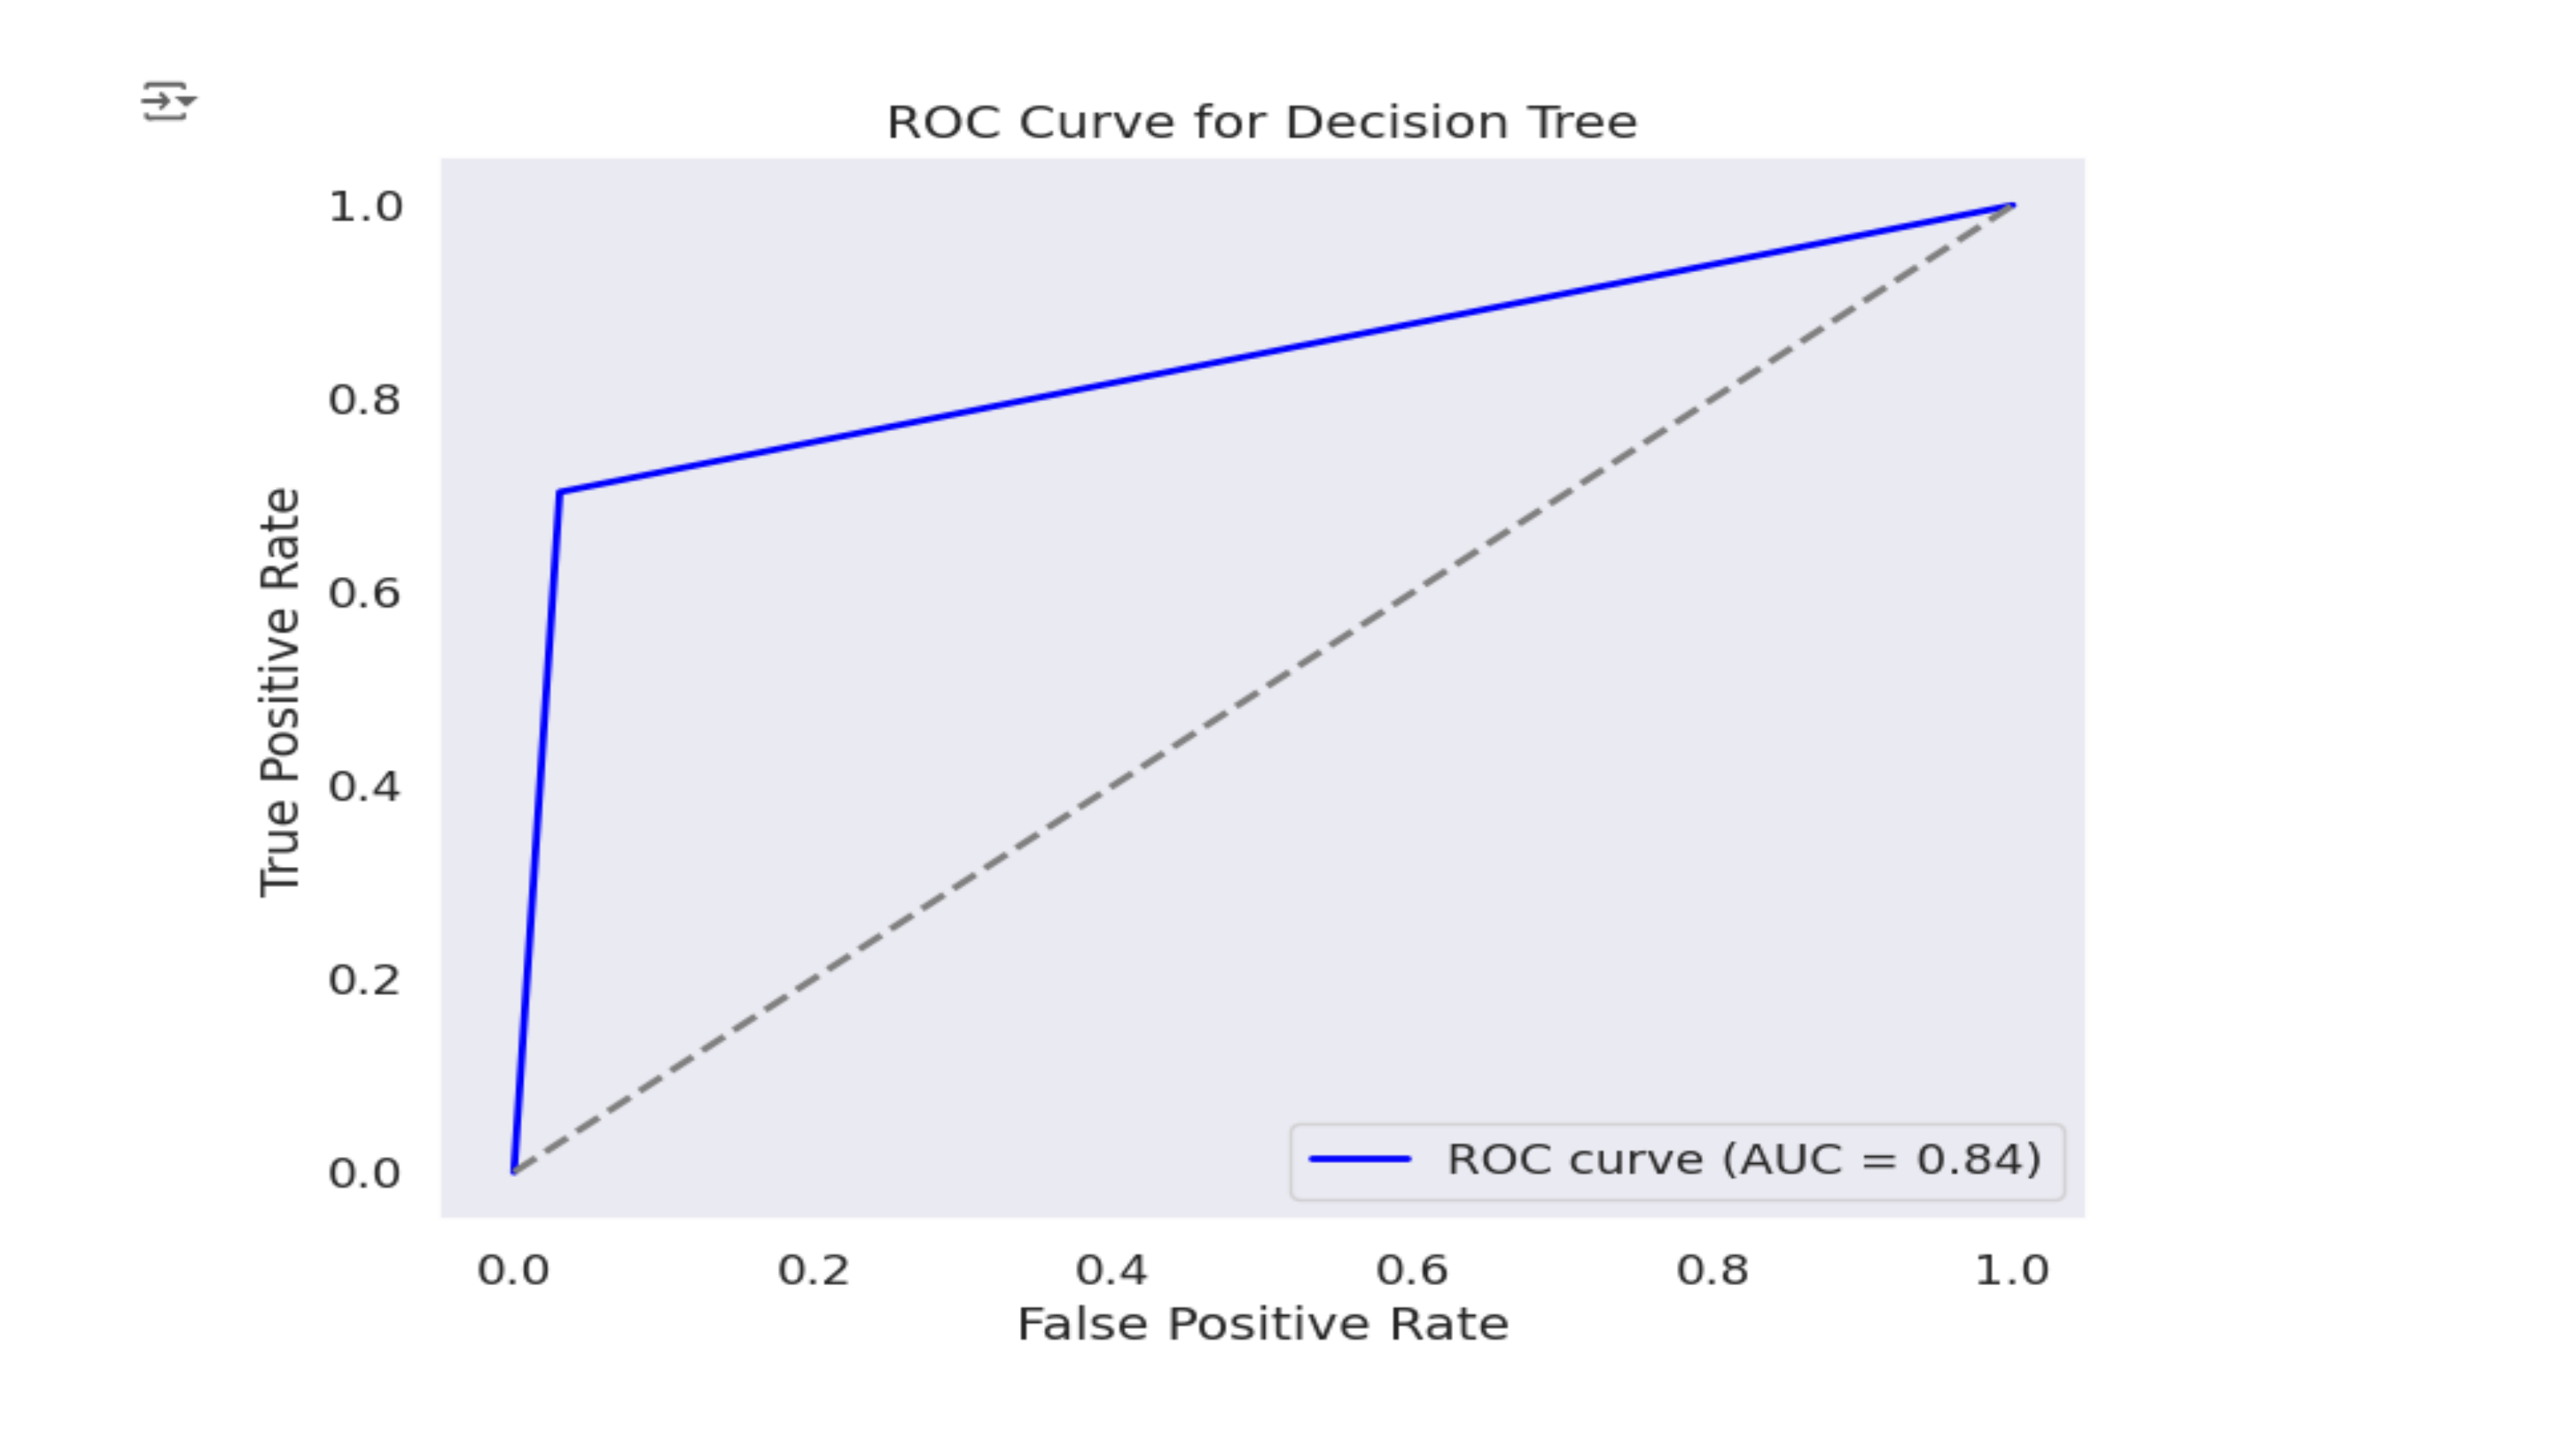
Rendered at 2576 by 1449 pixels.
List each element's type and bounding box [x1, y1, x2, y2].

picture [139, 69, 2470, 1379]
